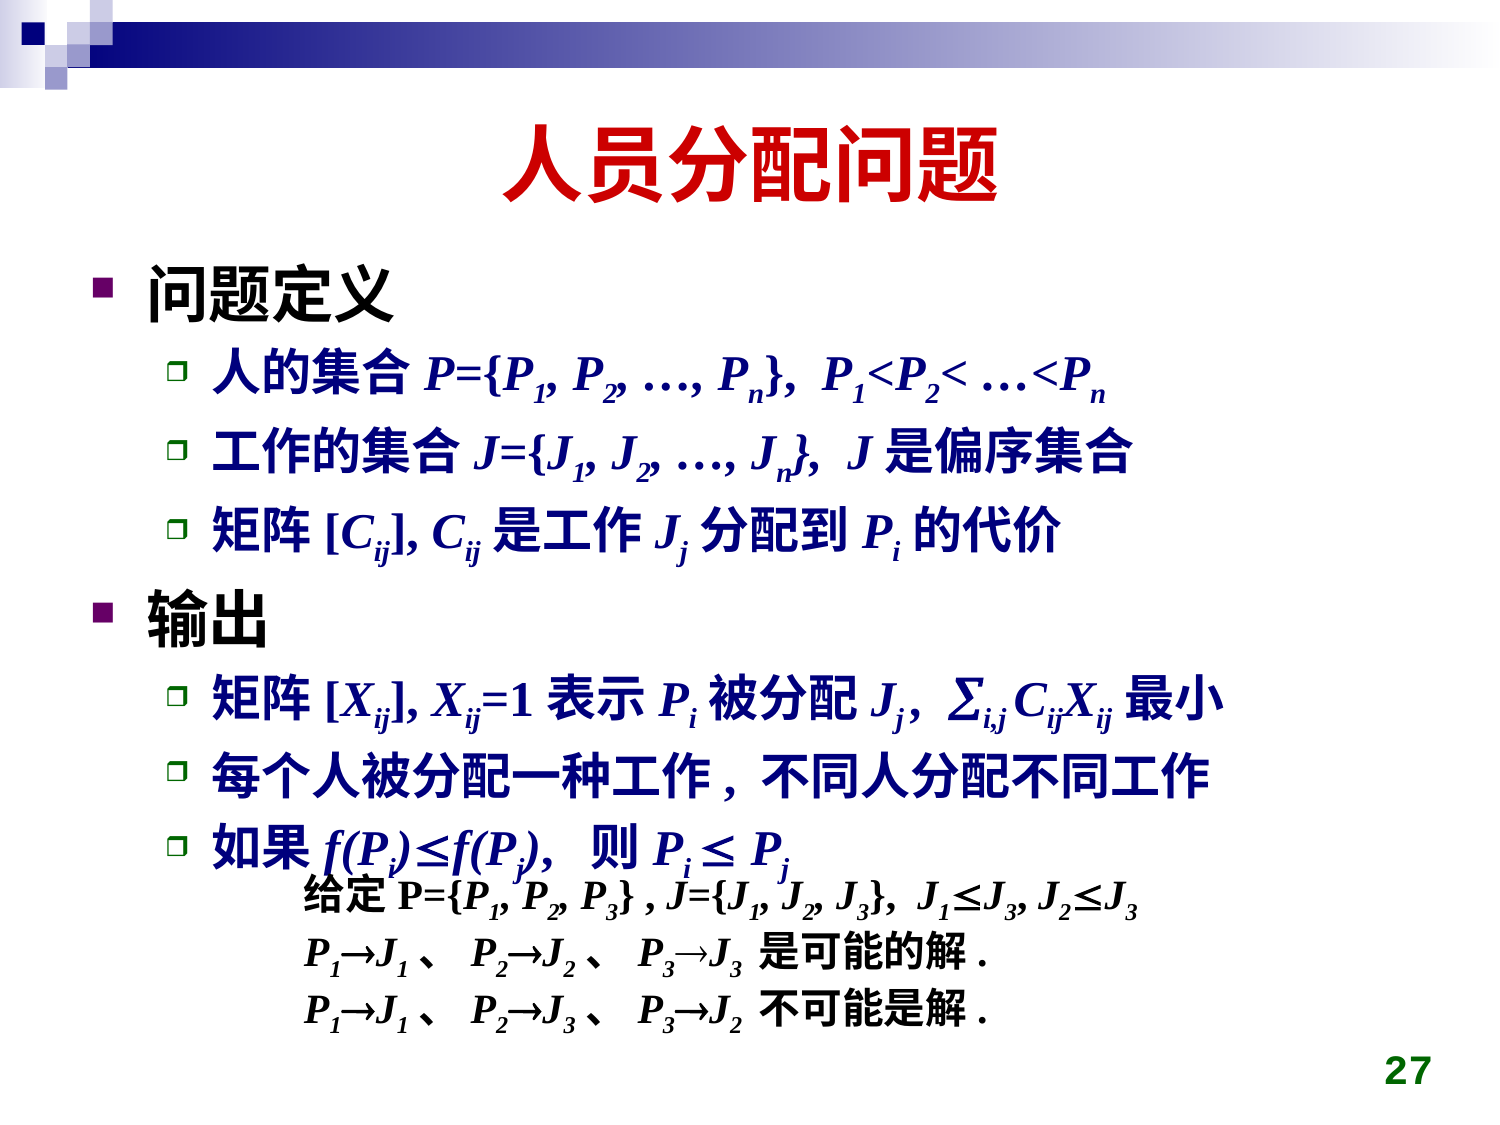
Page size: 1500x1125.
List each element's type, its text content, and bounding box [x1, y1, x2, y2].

title 人员分配问题 [75, 75, 1425, 243]
list 问题定义 人的集合P={P1, P2, …, Pn}, P1<P2< …<Pn 工作的集合J={J1, J2, …, Jn}, J是偏序集合 矩阵[Cij], Cij是工作Jj分配到Pi的代价 输出 矩阵[Xij], Xij=1表示Pi被分配Jj , i,j CijXij最小 每个人被分配一种工作, 不同人分配不同工作 如果f(Pi)f(Pj), 则Pi  Pj [75, 243, 1425, 1024]
text_box 给定P={P1, P2, P3} , J={J1, J2, J3}, J1J3, J2J3 P1J1、P2J2、P3J3 是可能的解. P1J1、P2J3、P3J2 不可能是解. [289, 860, 1335, 1046]
slide_number 27 [1098, 1025, 1449, 1100]
